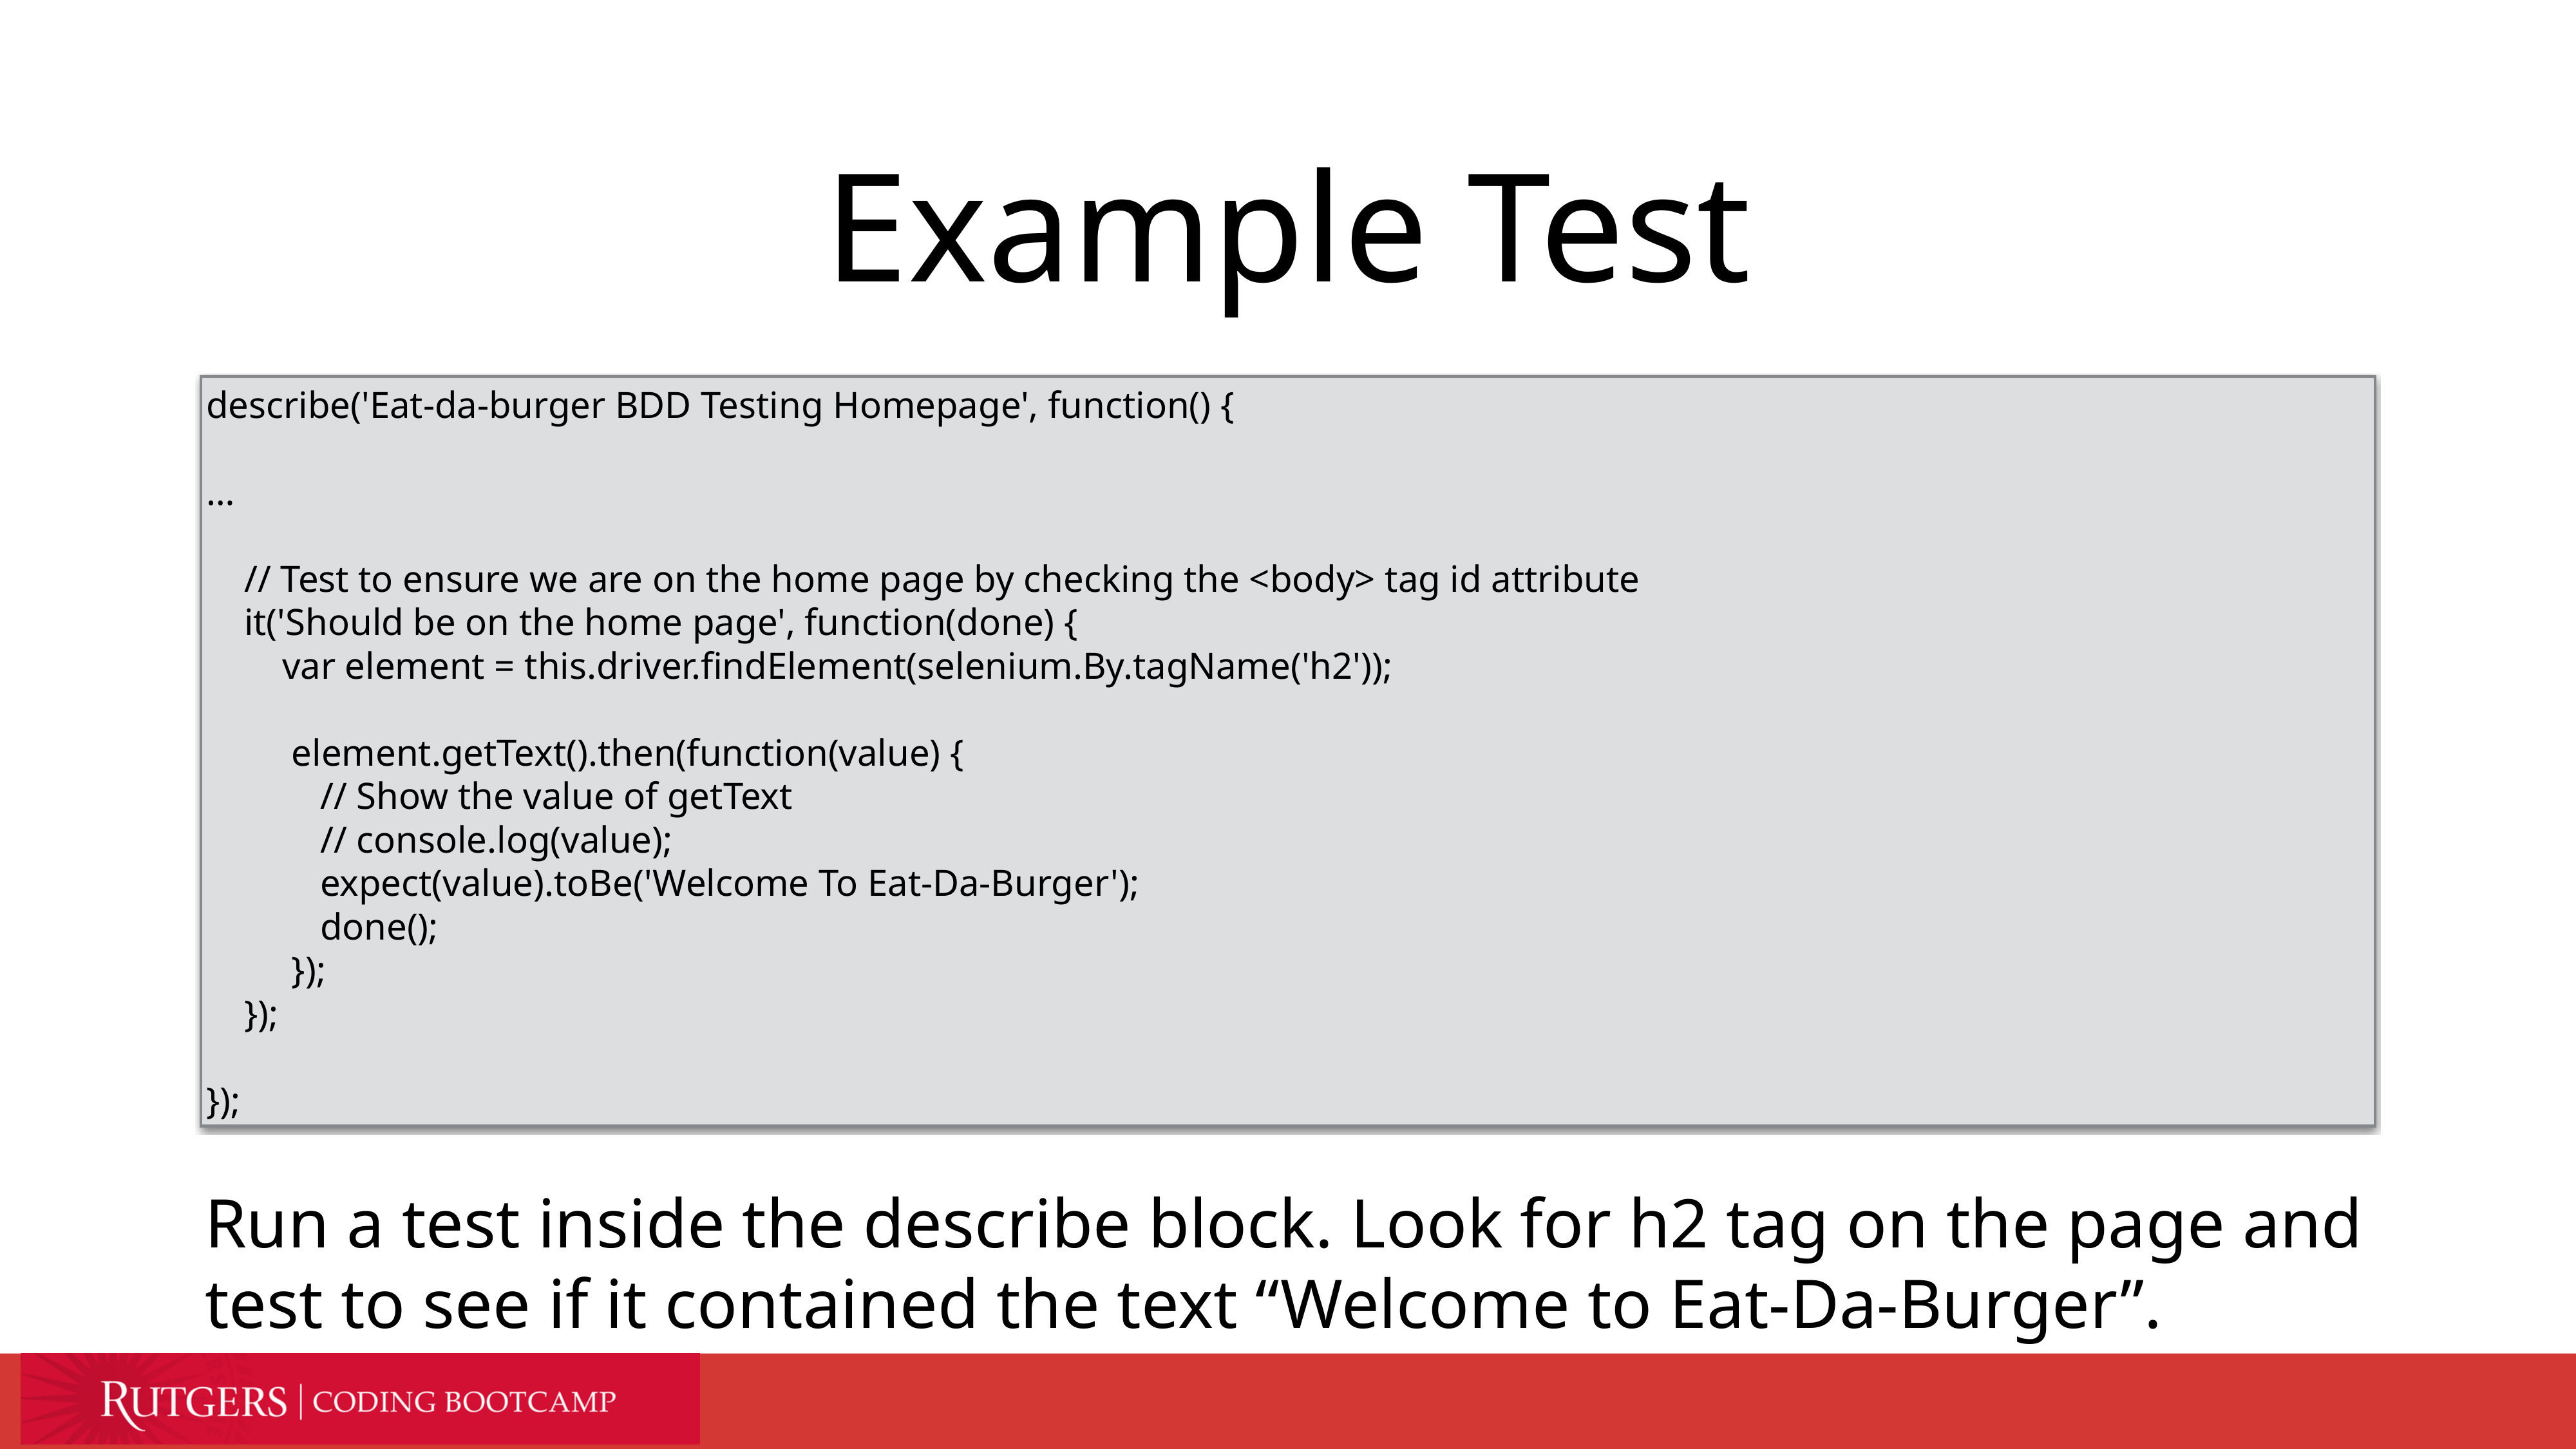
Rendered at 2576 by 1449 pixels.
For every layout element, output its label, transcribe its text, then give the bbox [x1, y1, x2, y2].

picture [21, 1353, 700, 1444]
text_box describe('Eat-da-burger BDD Testing Homepage', function() { … // Test to ensure we are on the home page by checking the <body> tag id attribute it('Should be on the home page', function(done) { var element = this.driver.findElement(selenium.By.tagName('h2')); element.getText().then(function(value) { // Show the value of getText // console.log(value); expect(value).toBe('Welcome To Eat-Da-Burger'); done(); }); }); }); [200, 376, 2376, 1126]
title Example Test [178, 100, 2398, 343]
text_box Run a test inside the describe block. Look for h2 tag on the page and test to see if it contained the text “Welcome to Eat-Da-Burger”. [199, 1175, 2377, 1347]
